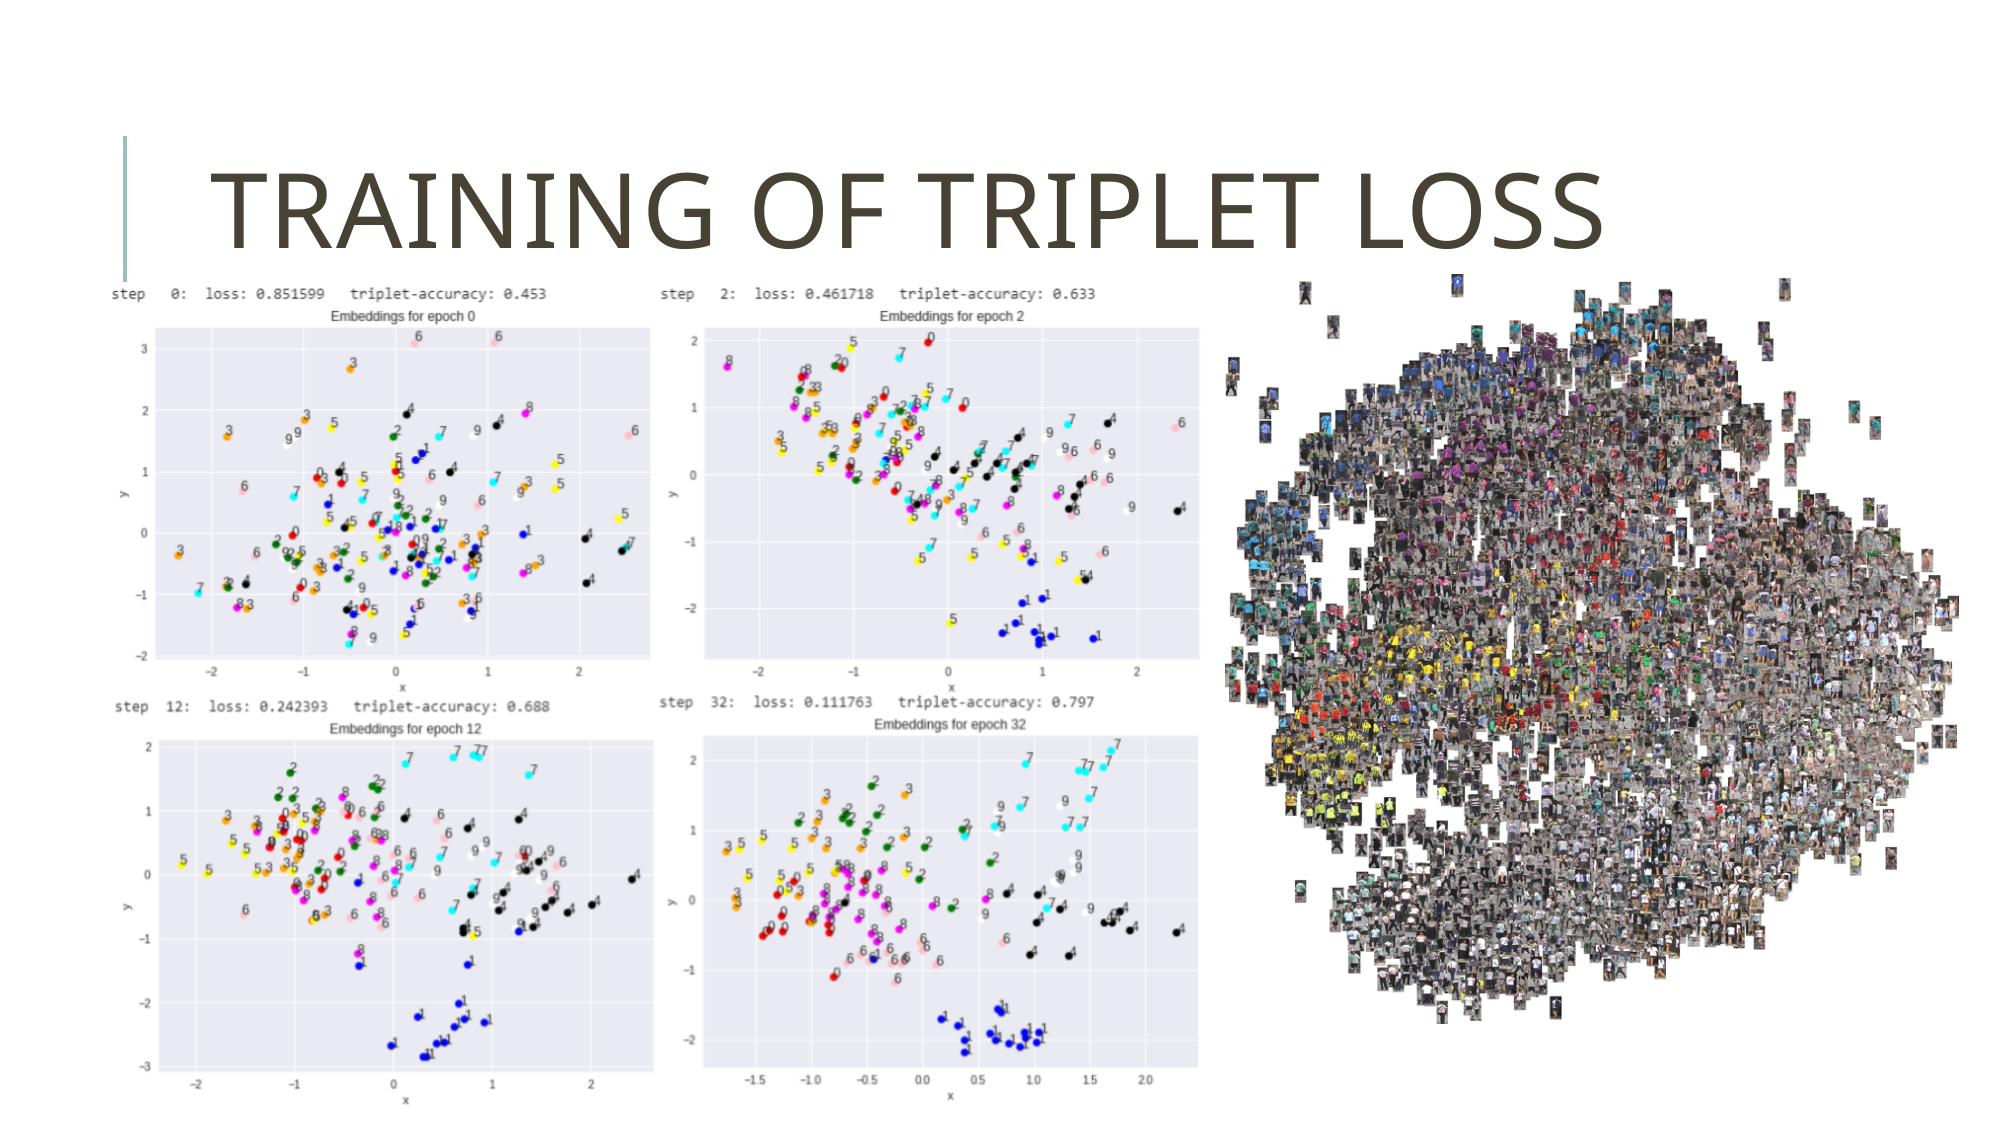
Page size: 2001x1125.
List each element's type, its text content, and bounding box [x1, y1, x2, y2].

picture [1216, 256, 1970, 1028]
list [91, 282, 1217, 1107]
title Training of Triplet loss [168, 96, 1763, 277]
